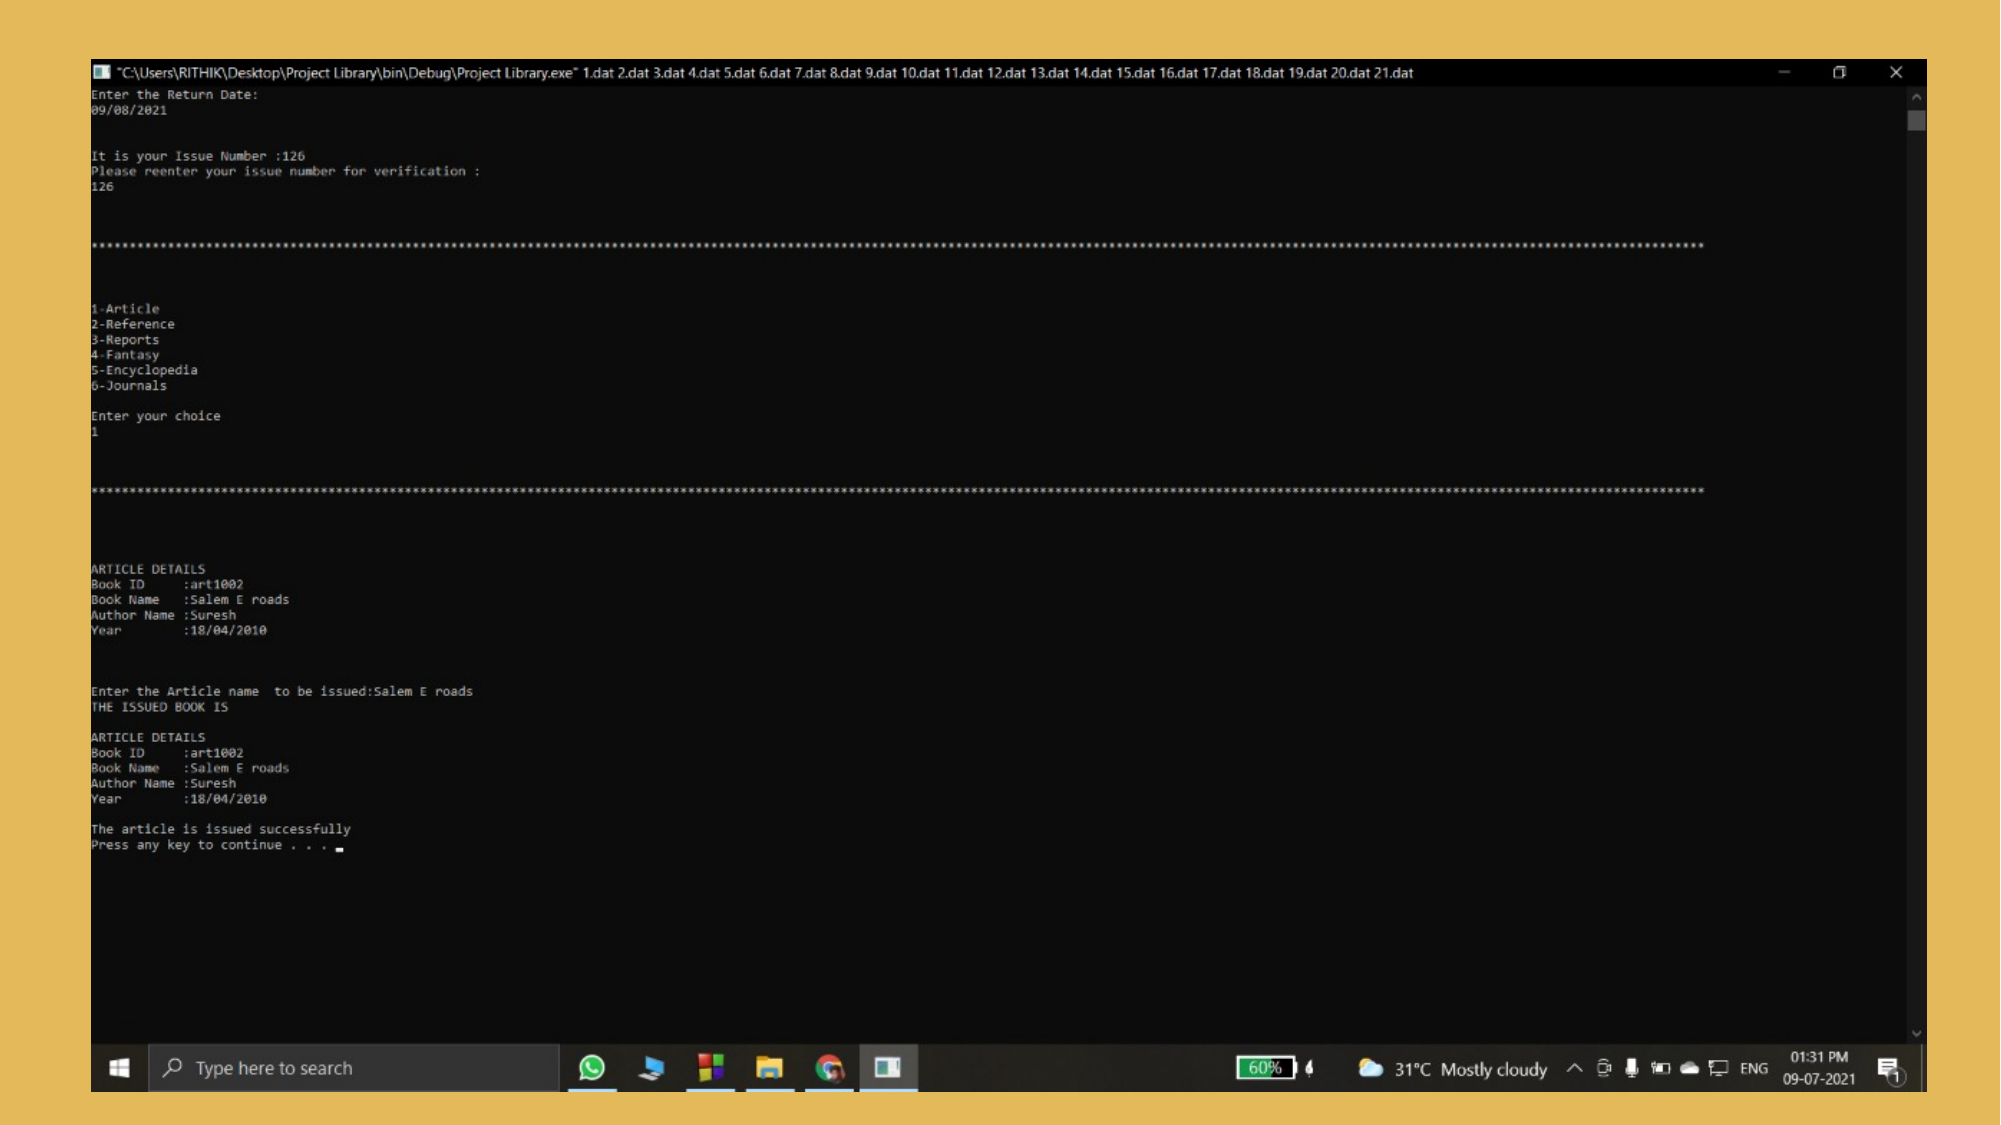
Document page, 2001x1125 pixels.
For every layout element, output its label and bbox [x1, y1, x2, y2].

picture [91, 59, 1927, 1092]
